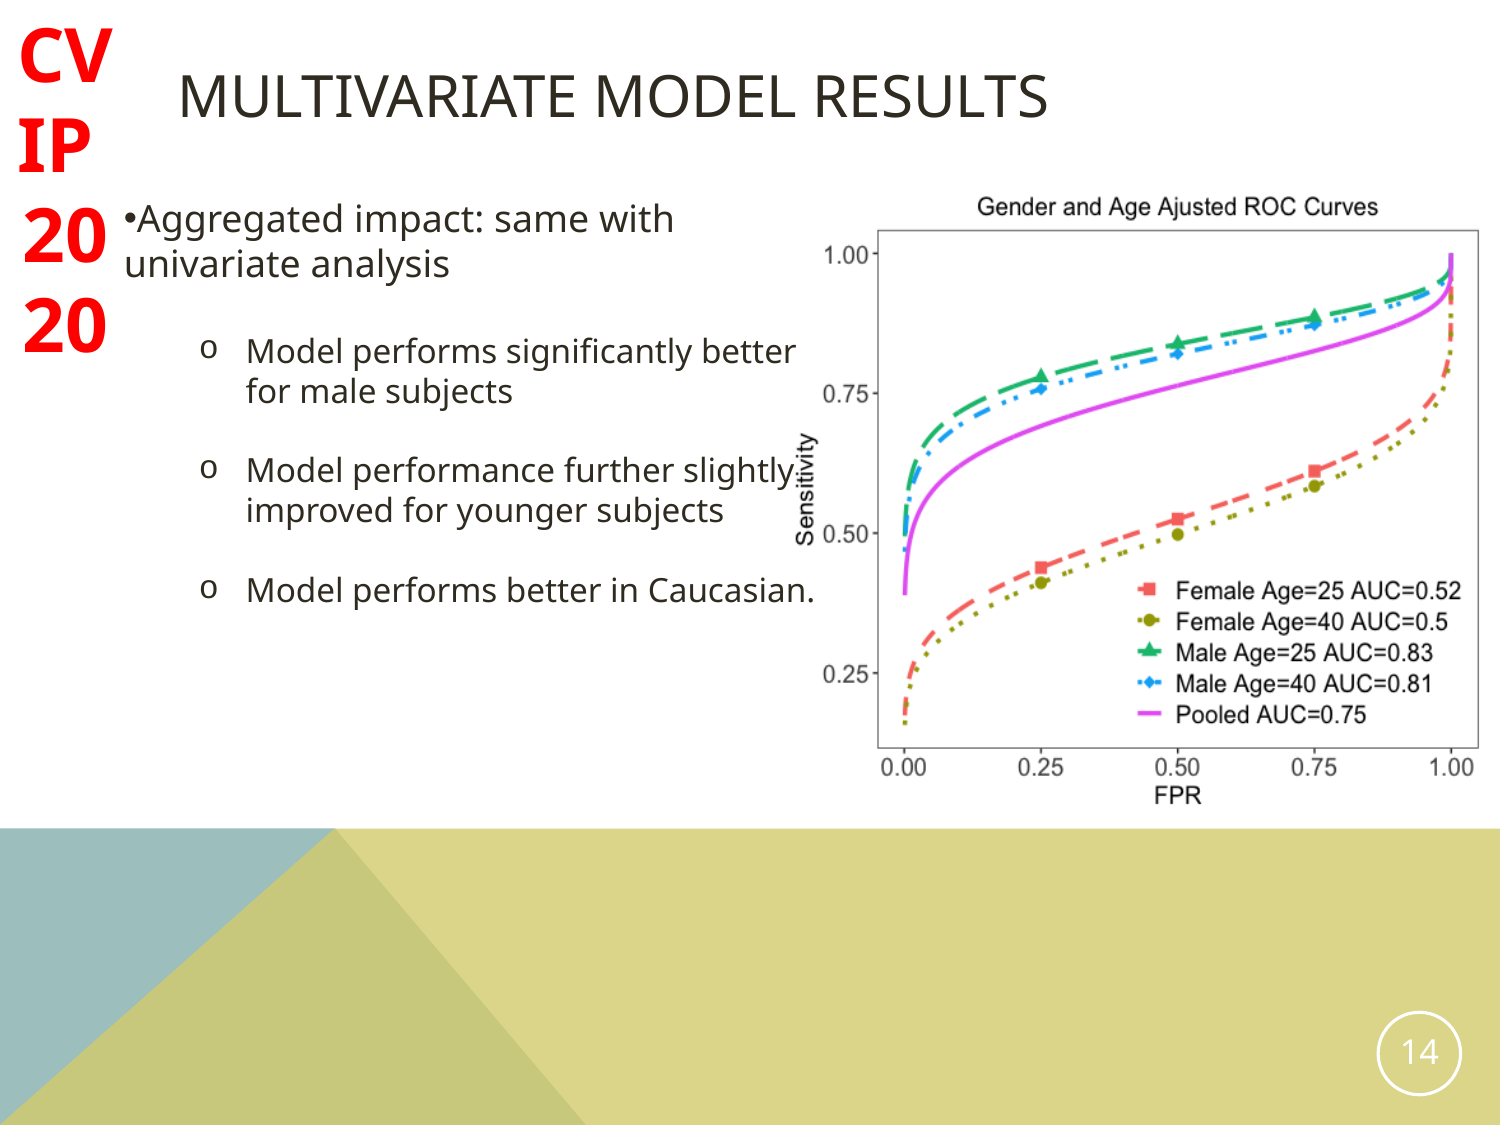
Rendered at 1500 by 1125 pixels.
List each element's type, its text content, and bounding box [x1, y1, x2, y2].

picture [787, 187, 1488, 820]
title multivariate model results [162, 0, 1425, 187]
text_box CVIP 2020 [0, 0, 131, 375]
text_box Aggregated impact: same with univariate analysis Model performs significantly better for male subjects Model performance further slightly improved for younger subjects Model performs better in Caucasian. [109, 187, 785, 662]
slide_number 14 [1376, 1010, 1463, 1097]
